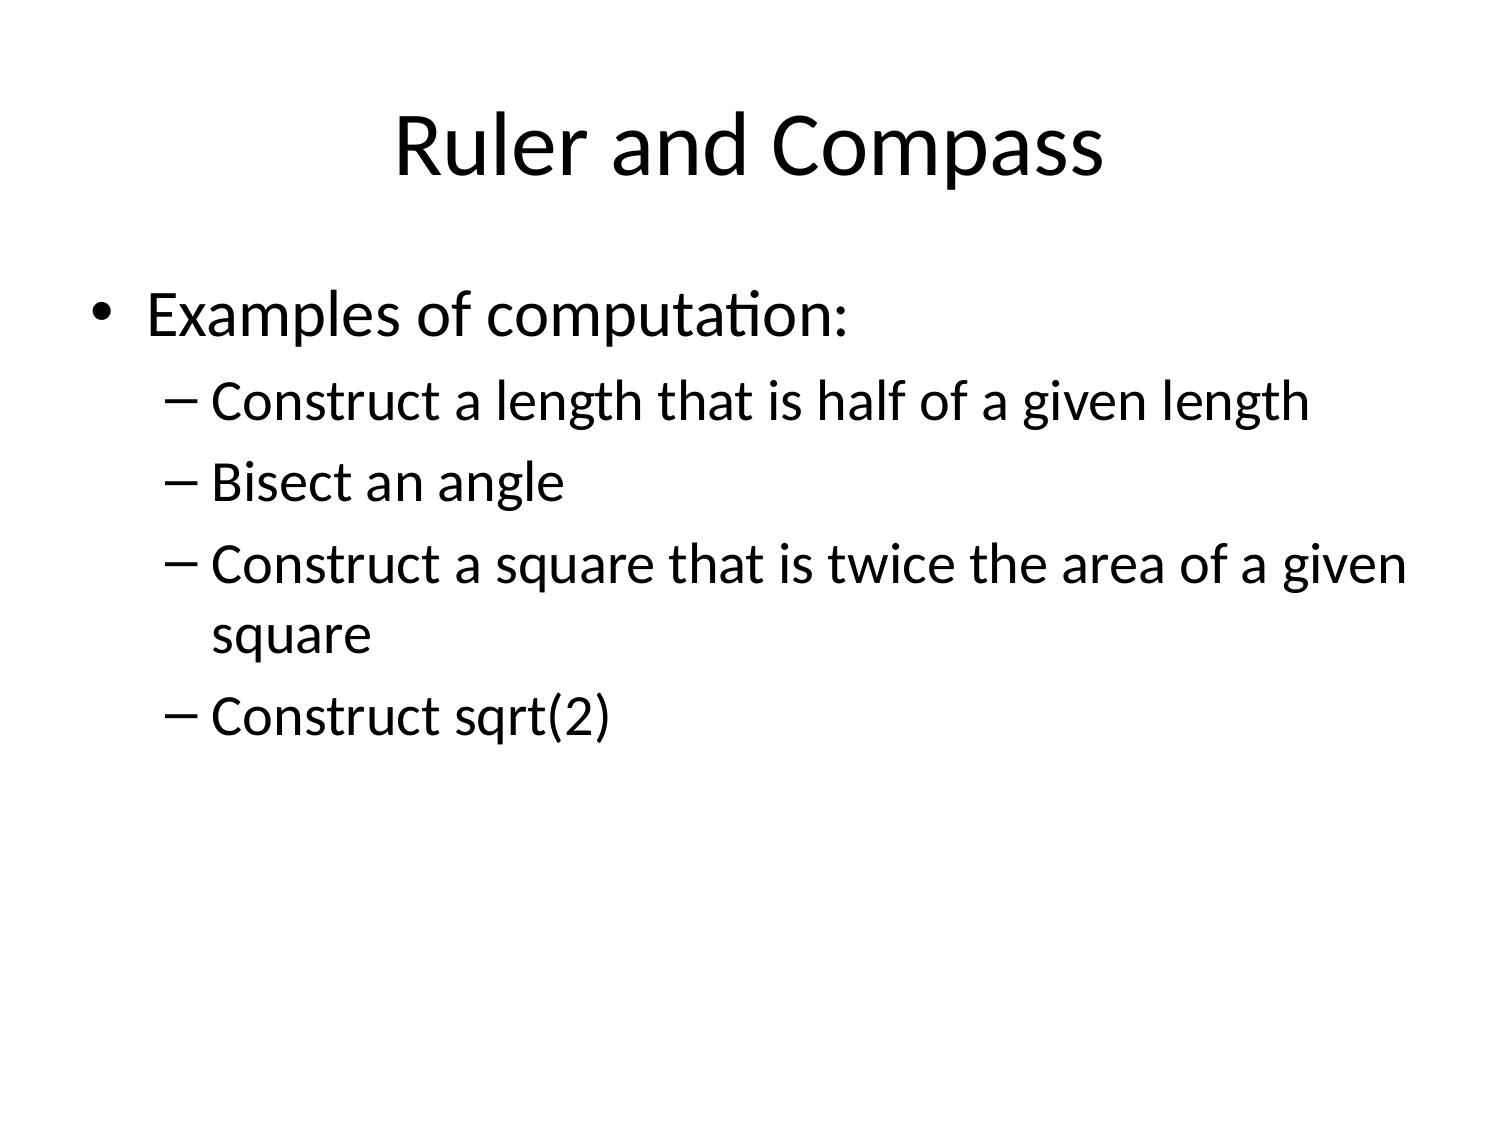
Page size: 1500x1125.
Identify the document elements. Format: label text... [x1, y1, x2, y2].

list Examples of computation: Construct a length that is half of a given length Bisect an angle Construct a square that is twice the area of a given square Construct sqrt(2) [75, 262, 1425, 1005]
title Ruler and Compass [75, 45, 1425, 233]
